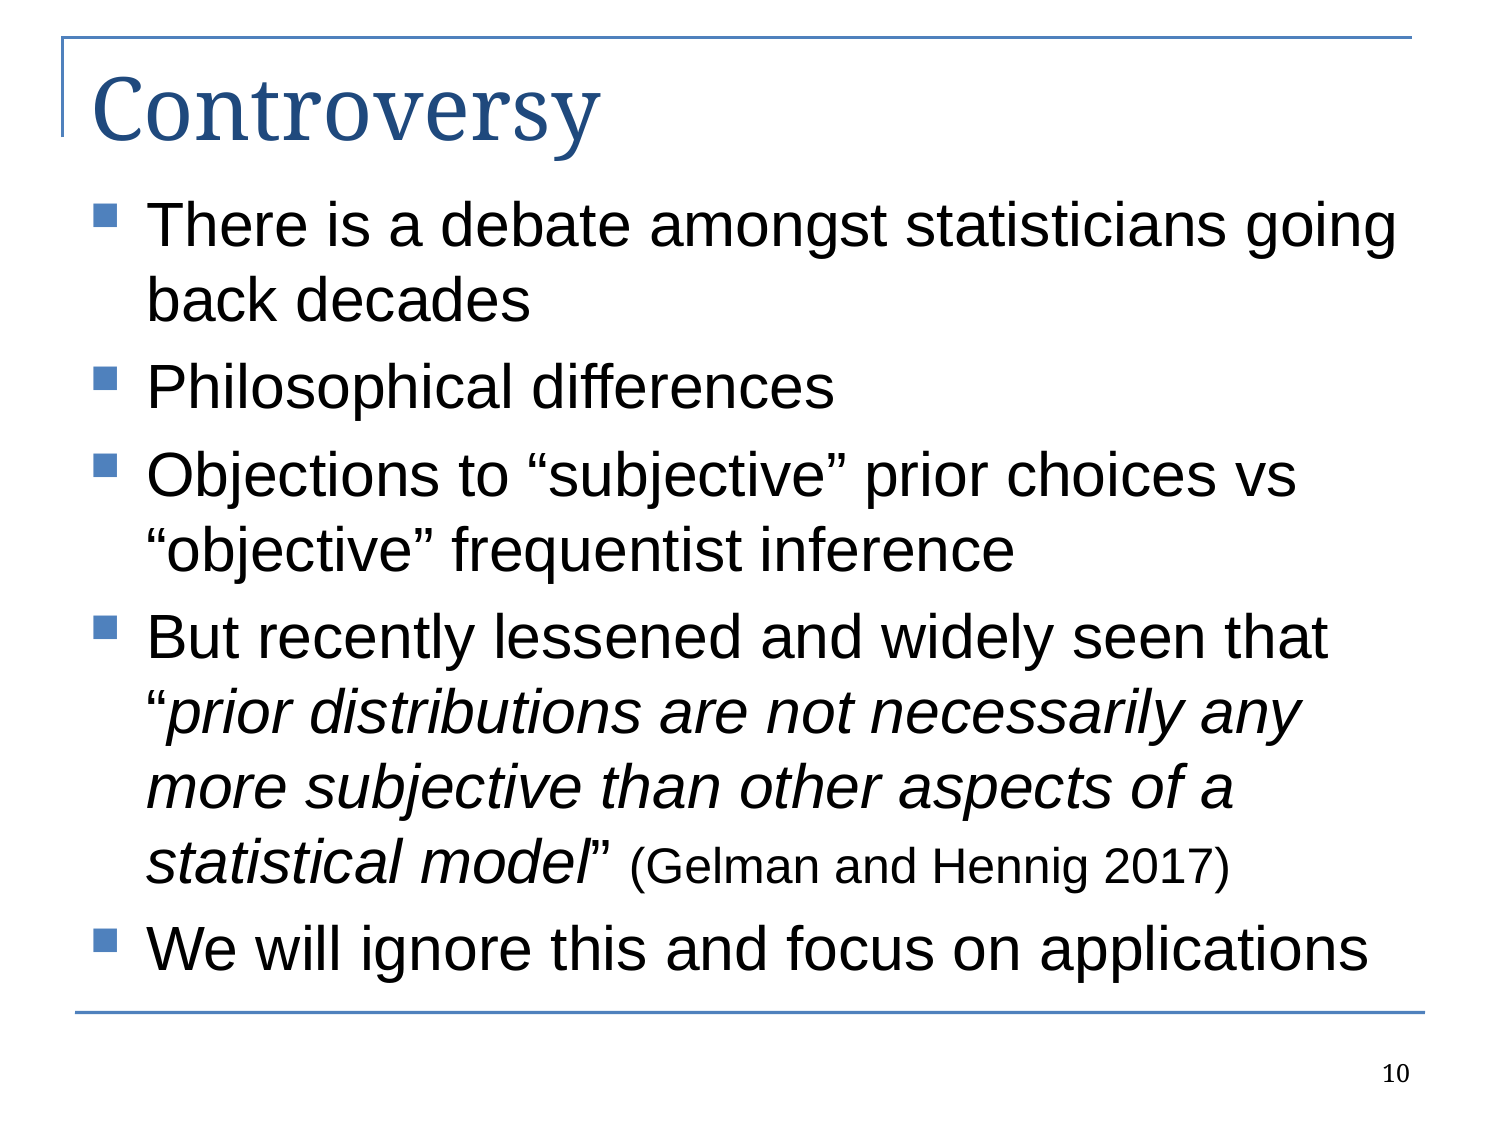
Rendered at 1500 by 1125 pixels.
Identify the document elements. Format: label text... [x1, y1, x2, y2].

slide_number 10 [1074, 1023, 1426, 1100]
list There is a debate amongst statisticians going back decades Philosophical differences Objections to “subjective” prior choices vs “objective” frequentist inference But recently lessened and widely seen that “prior distributions are not necessarily any more subjective than other aspects of a statistical model” (Gelman and Hennig 2017) We will ignore this and focus on applications [75, 176, 1425, 976]
title Controversy [75, 45, 1425, 176]
